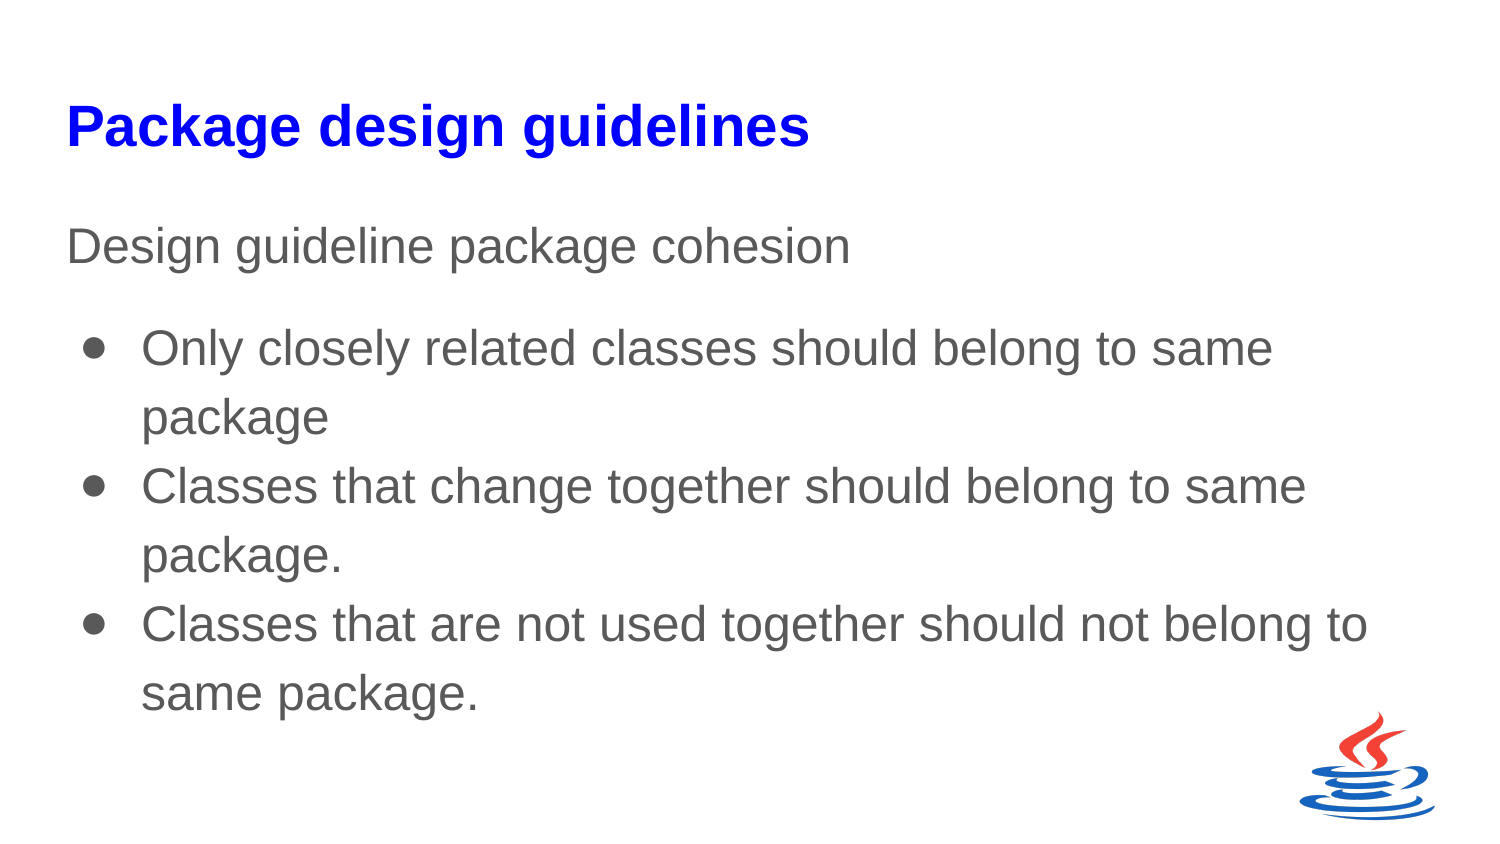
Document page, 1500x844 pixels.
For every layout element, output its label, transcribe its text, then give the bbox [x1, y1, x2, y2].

picture [1258, 700, 1475, 831]
list Design guideline package cohesion Only closely related classes should belong to same package Classes that change together should belong to same package. Classes that are not used together should not belong to same package. [51, 189, 1449, 750]
title Package design guidelines [51, 72, 1449, 167]
